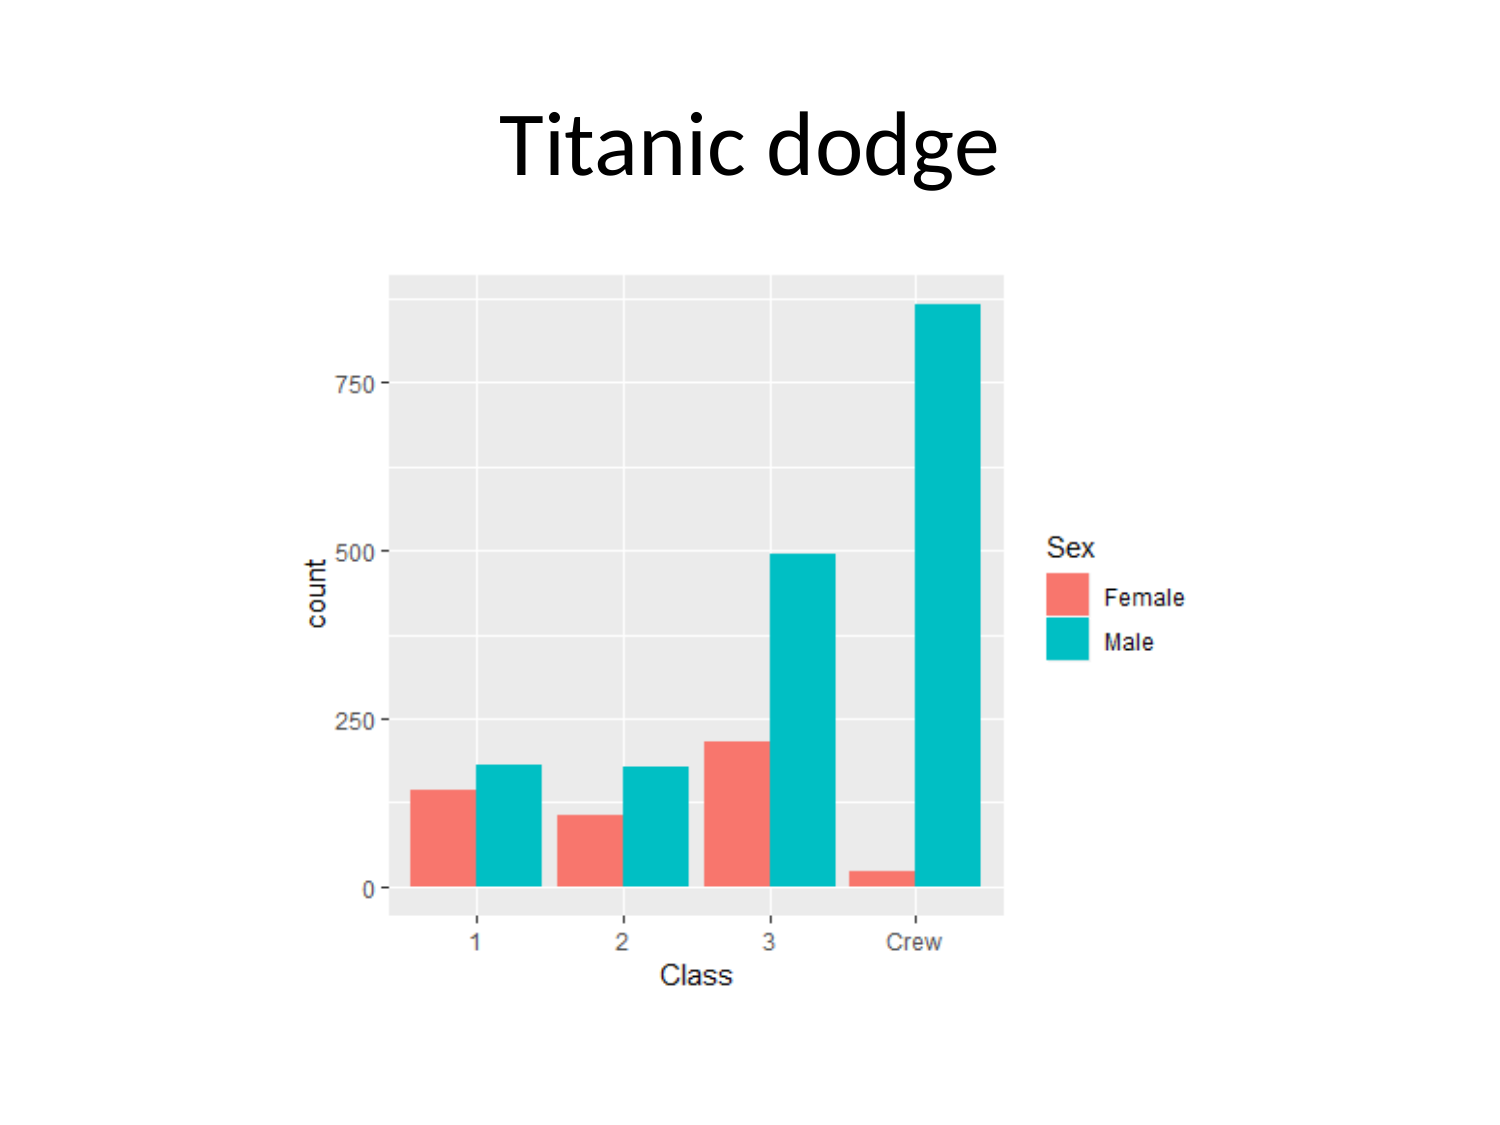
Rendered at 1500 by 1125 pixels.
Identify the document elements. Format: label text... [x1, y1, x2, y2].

picture [287, 262, 1215, 1005]
title Titanic dodge [75, 45, 1425, 233]
